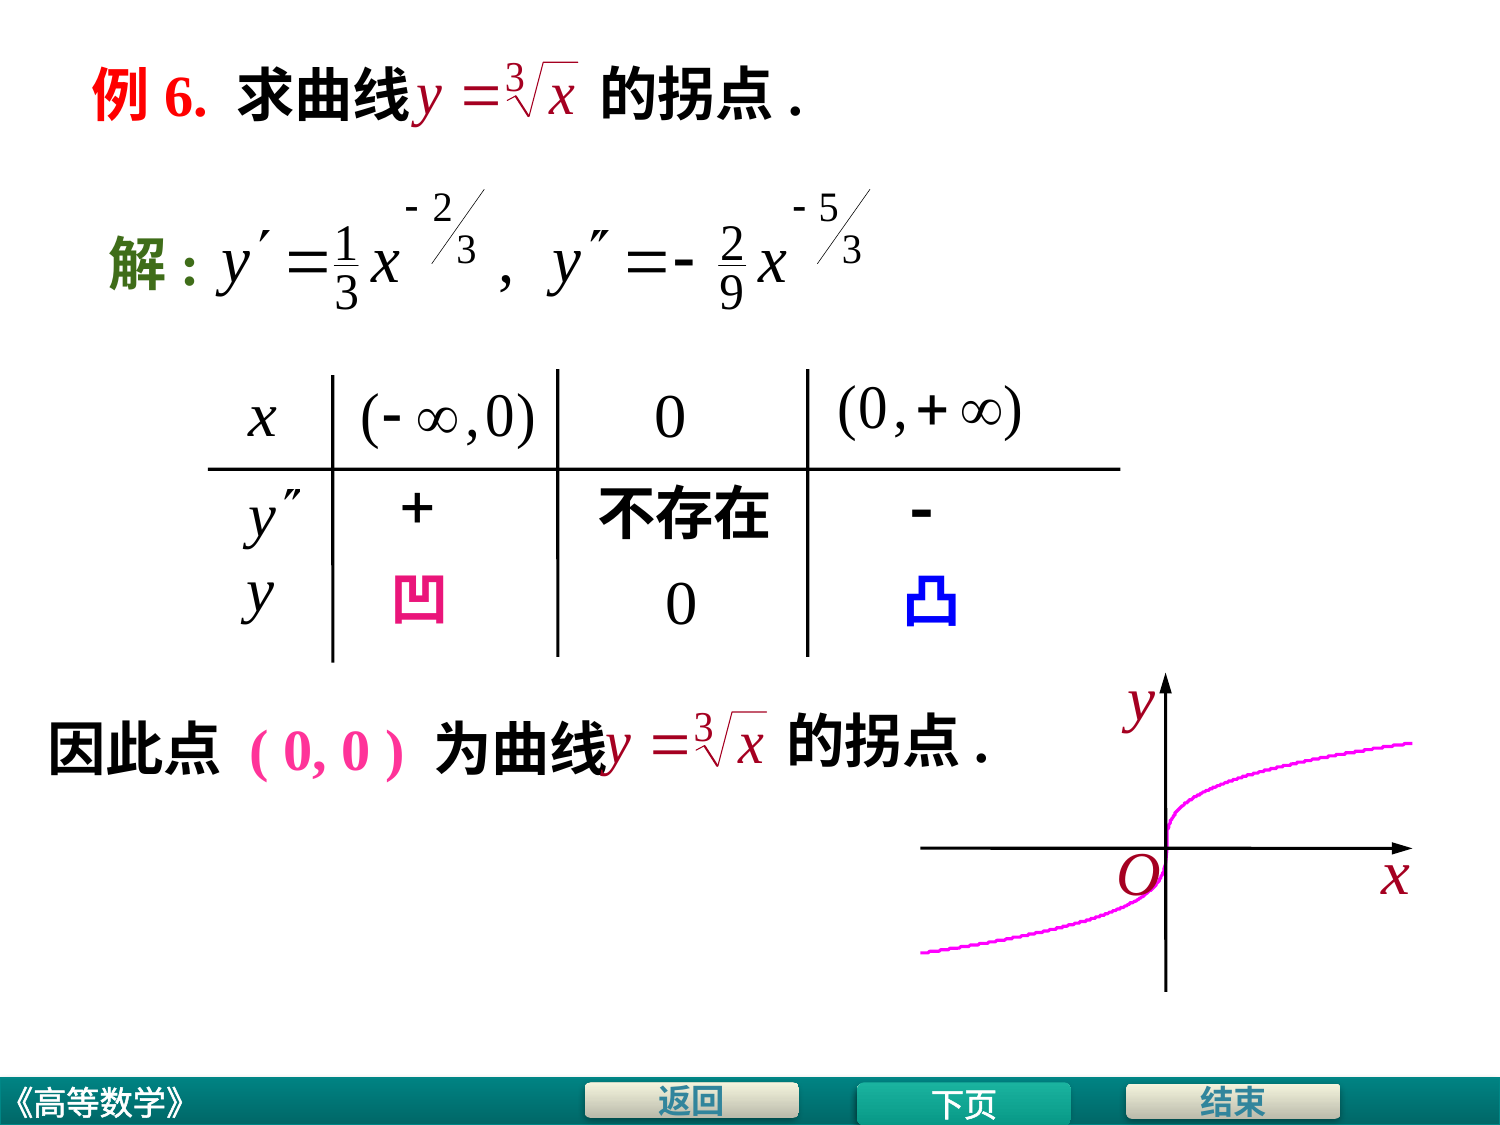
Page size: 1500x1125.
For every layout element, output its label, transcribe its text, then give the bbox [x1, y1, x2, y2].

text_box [358, 387, 538, 455]
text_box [898, 495, 960, 532]
text_box 下页 [856, 1082, 1072, 1125]
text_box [239, 485, 301, 555]
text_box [835, 379, 1026, 447]
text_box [236, 576, 277, 630]
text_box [241, 402, 280, 443]
text_box 不存在 [582, 469, 796, 554]
text_box 凸 [887, 556, 976, 642]
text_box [651, 389, 688, 443]
text_box 凹 [375, 554, 464, 640]
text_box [662, 576, 699, 630]
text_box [211, 184, 517, 316]
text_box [542, 184, 876, 316]
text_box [596, 704, 770, 782]
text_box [396, 489, 437, 530]
text_box 的拐点. [584, 50, 865, 135]
text_box 的拐点. [771, 696, 914, 782]
title 例6. 求曲线 [57, 50, 446, 155]
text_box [407, 54, 581, 132]
text_box 解: [93, 219, 205, 304]
text_box 因此点 ( 0, 0 ) 为曲线 [32, 704, 597, 790]
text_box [919, 672, 1413, 993]
